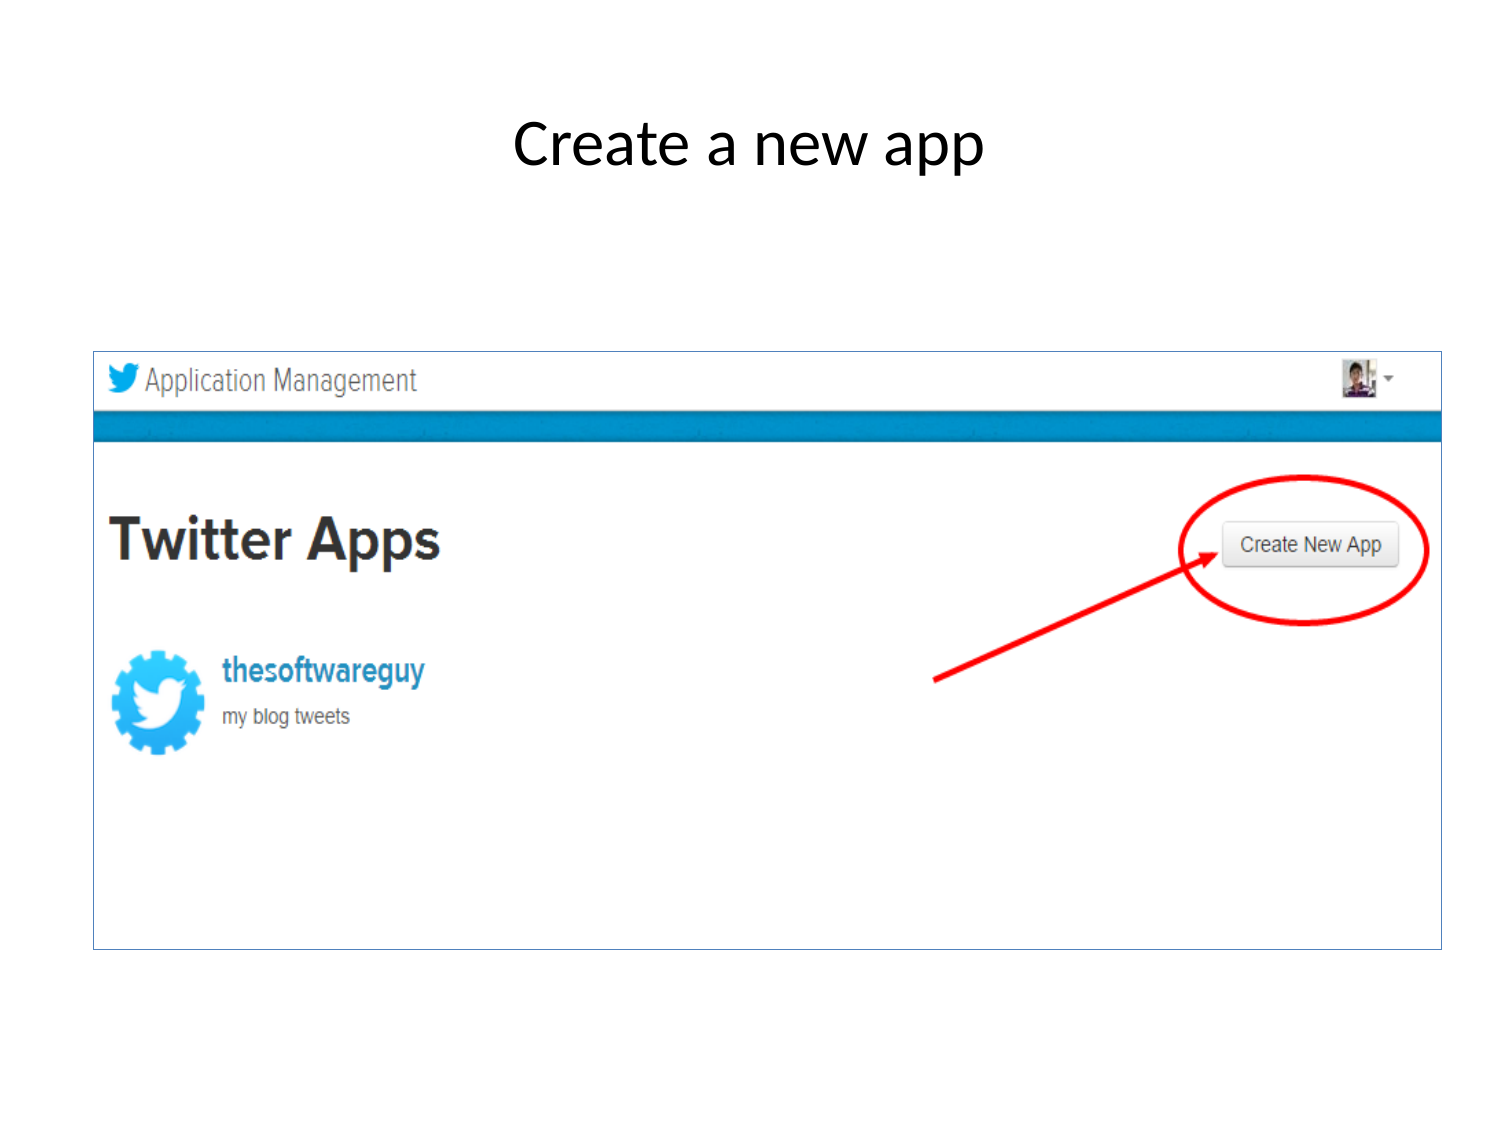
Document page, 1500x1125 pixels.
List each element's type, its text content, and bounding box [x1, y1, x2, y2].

picture [93, 351, 1442, 412]
title Create a new app [75, 45, 1425, 233]
picture [93, 442, 1442, 950]
